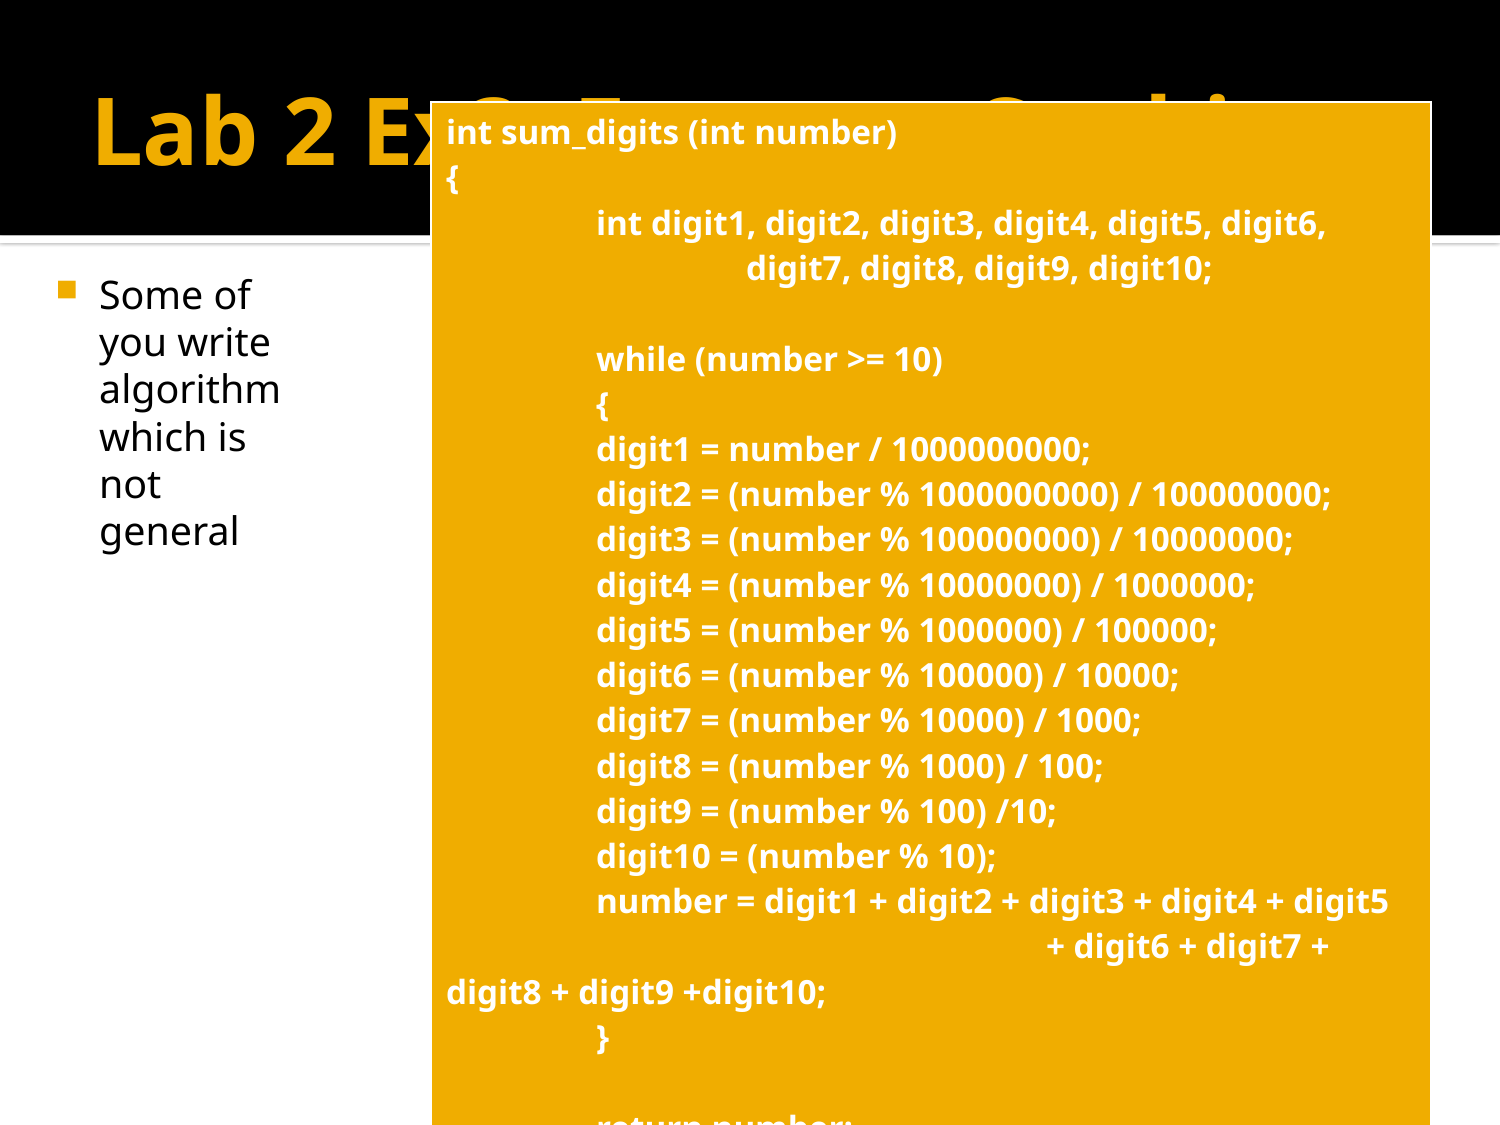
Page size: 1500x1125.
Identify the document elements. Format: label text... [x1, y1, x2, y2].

table_header int sum_digits (int number) { int digit1, digit2, digit3, digit4, digit5, digit6, digit7, digit8, digit9, digit10; while (number >= 10) { digit1 = number / 1000000000; digit2 = (number % 1000000000) / 100000000; digit3 = (number % 100000000) / 10000000; digit4 = (number % 10000000) / 1000000; digit5 = (number % 1000000) / 100000; digit6 = (number % 100000) / 10000; digit7 = (number % 10000) / 1000; digit8 = (number % 1000) / 100; digit9 = (number % 100) /10; digit10 = (number % 10); number = digit1 + digit2 + digit3 + digit4 + digit5 + digit6 + digit7 + digit8 + digit9 +digit10; } return number; } [432, 103, 1430, 1125]
title Lab 2 Ex3: Fortune Cookies [75, 25, 1425, 231]
list Some of you write algorithm which is not general [29, 255, 327, 563]
